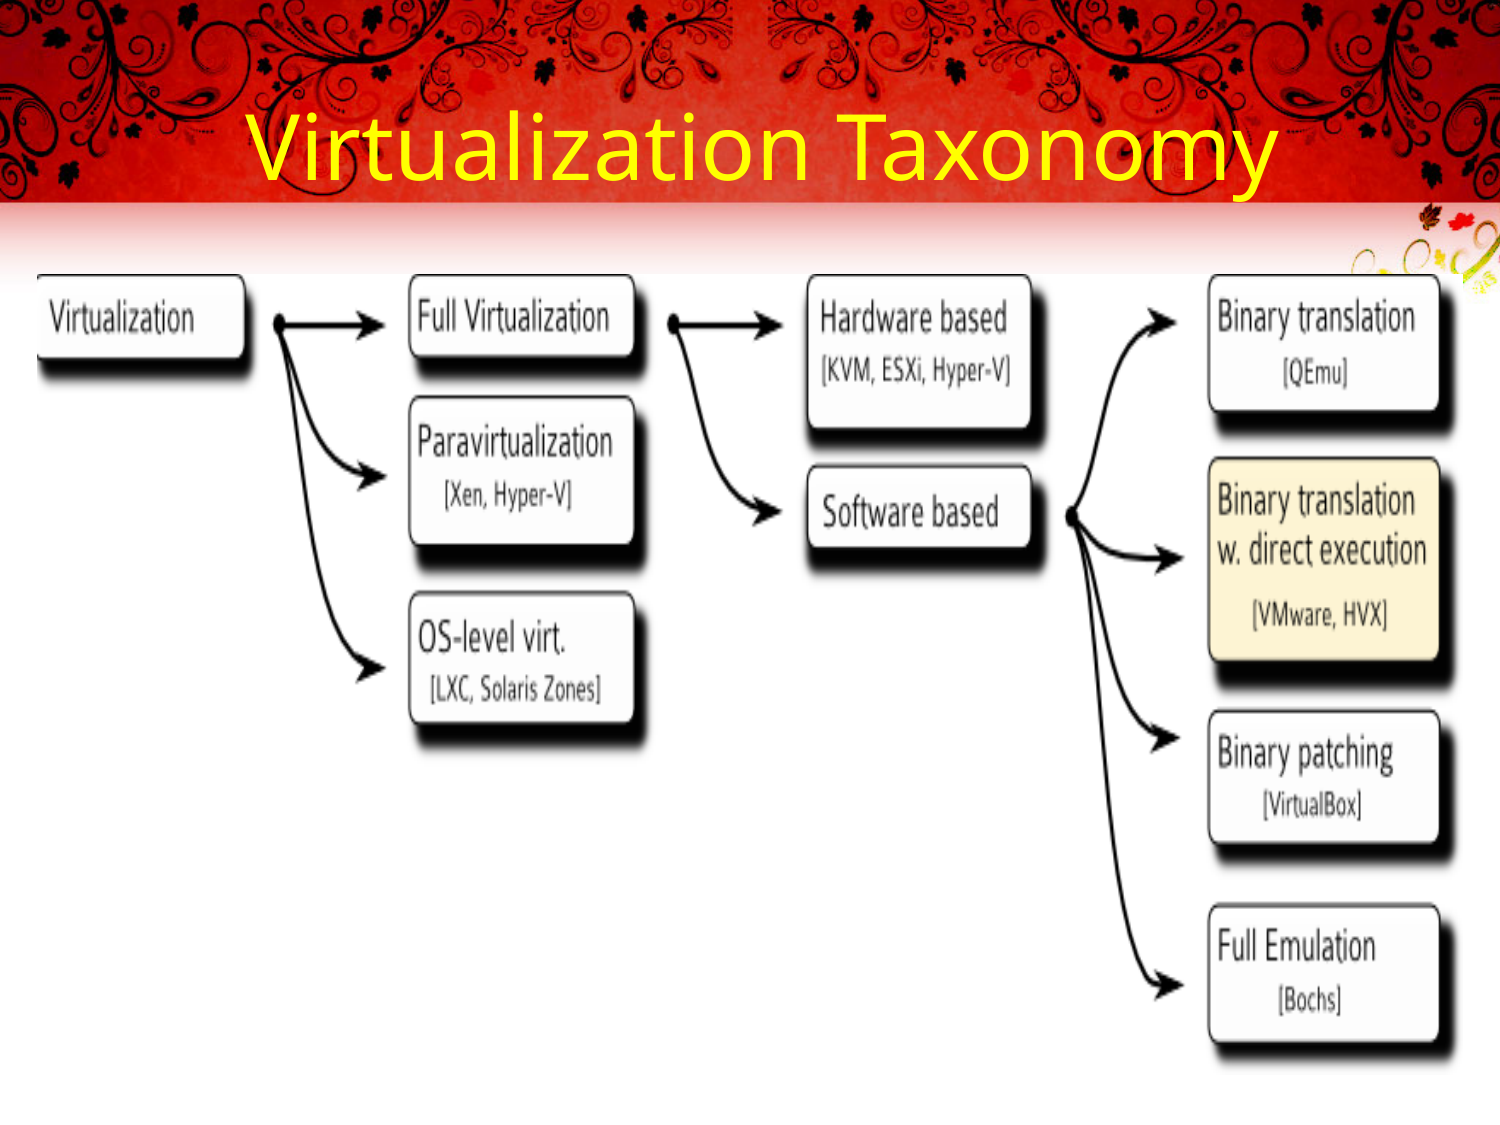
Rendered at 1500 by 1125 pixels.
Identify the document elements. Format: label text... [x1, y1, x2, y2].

title Virtualization Taxonomy [87, 87, 1438, 201]
picture [0, 0, 1500, 1125]
